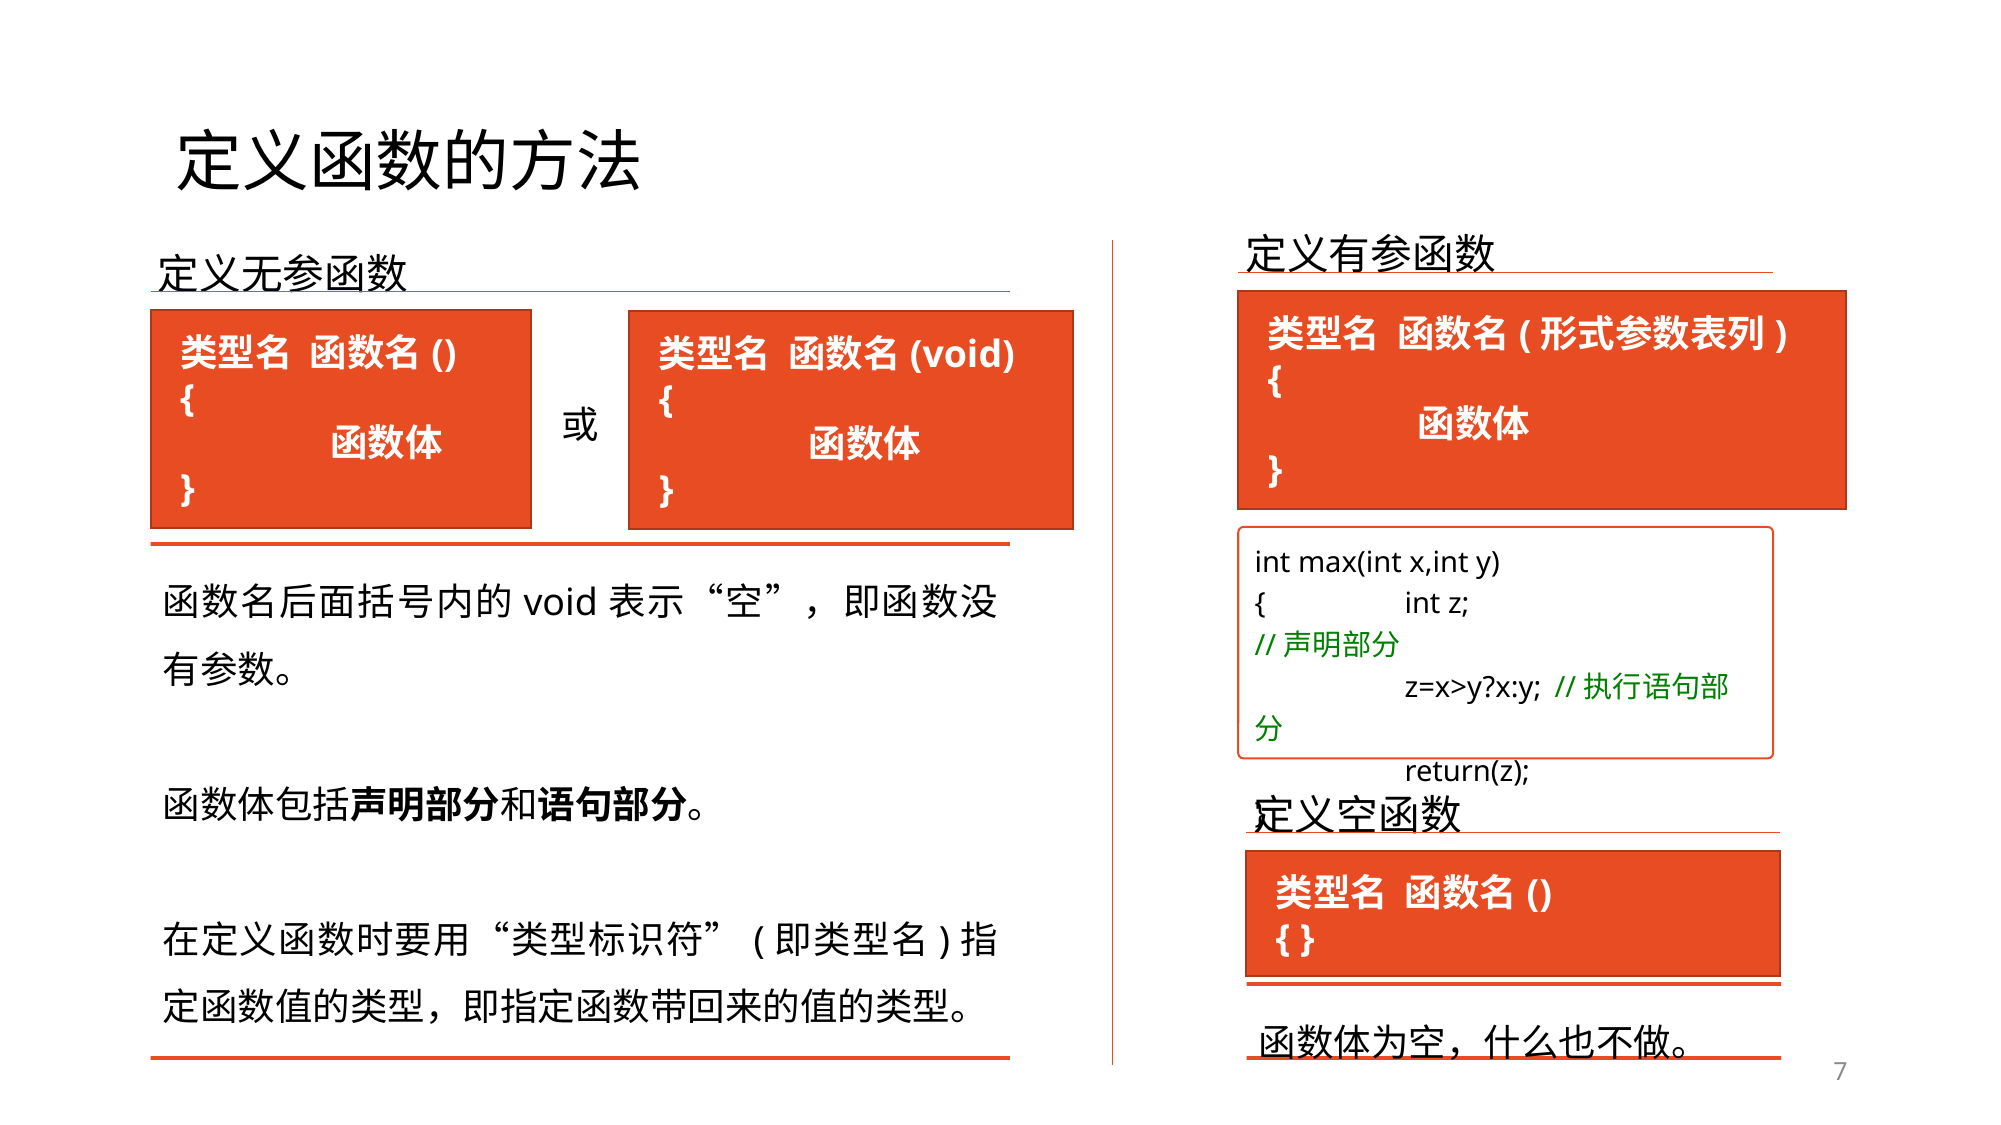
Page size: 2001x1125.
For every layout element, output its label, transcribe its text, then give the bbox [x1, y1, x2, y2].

text_box 类型名 函数名(形式参数表列) { 函数体 } [1237, 290, 1847, 510]
text_box 类型名 函数名() { } [1245, 850, 1781, 977]
text_box 定义空函数 [1238, 781, 1564, 847]
text_box 或 [545, 393, 615, 454]
slide_number 7 [1412, 1042, 1863, 1103]
text_box int max(int x,int y) { int z; //声明部分 z=x>y?x:y; //执行语句部分 return(z); } [1237, 525, 1775, 760]
title 定义函数的方法 [160, 55, 1133, 273]
text_box 类型名 函数名(void) { 函数体 } [628, 310, 1074, 530]
text_box 定义有参函数 [1230, 220, 1556, 285]
text_box 类型名 函数名() { 函数体 } [150, 309, 532, 529]
text_box 定义无参函数 [142, 240, 468, 306]
